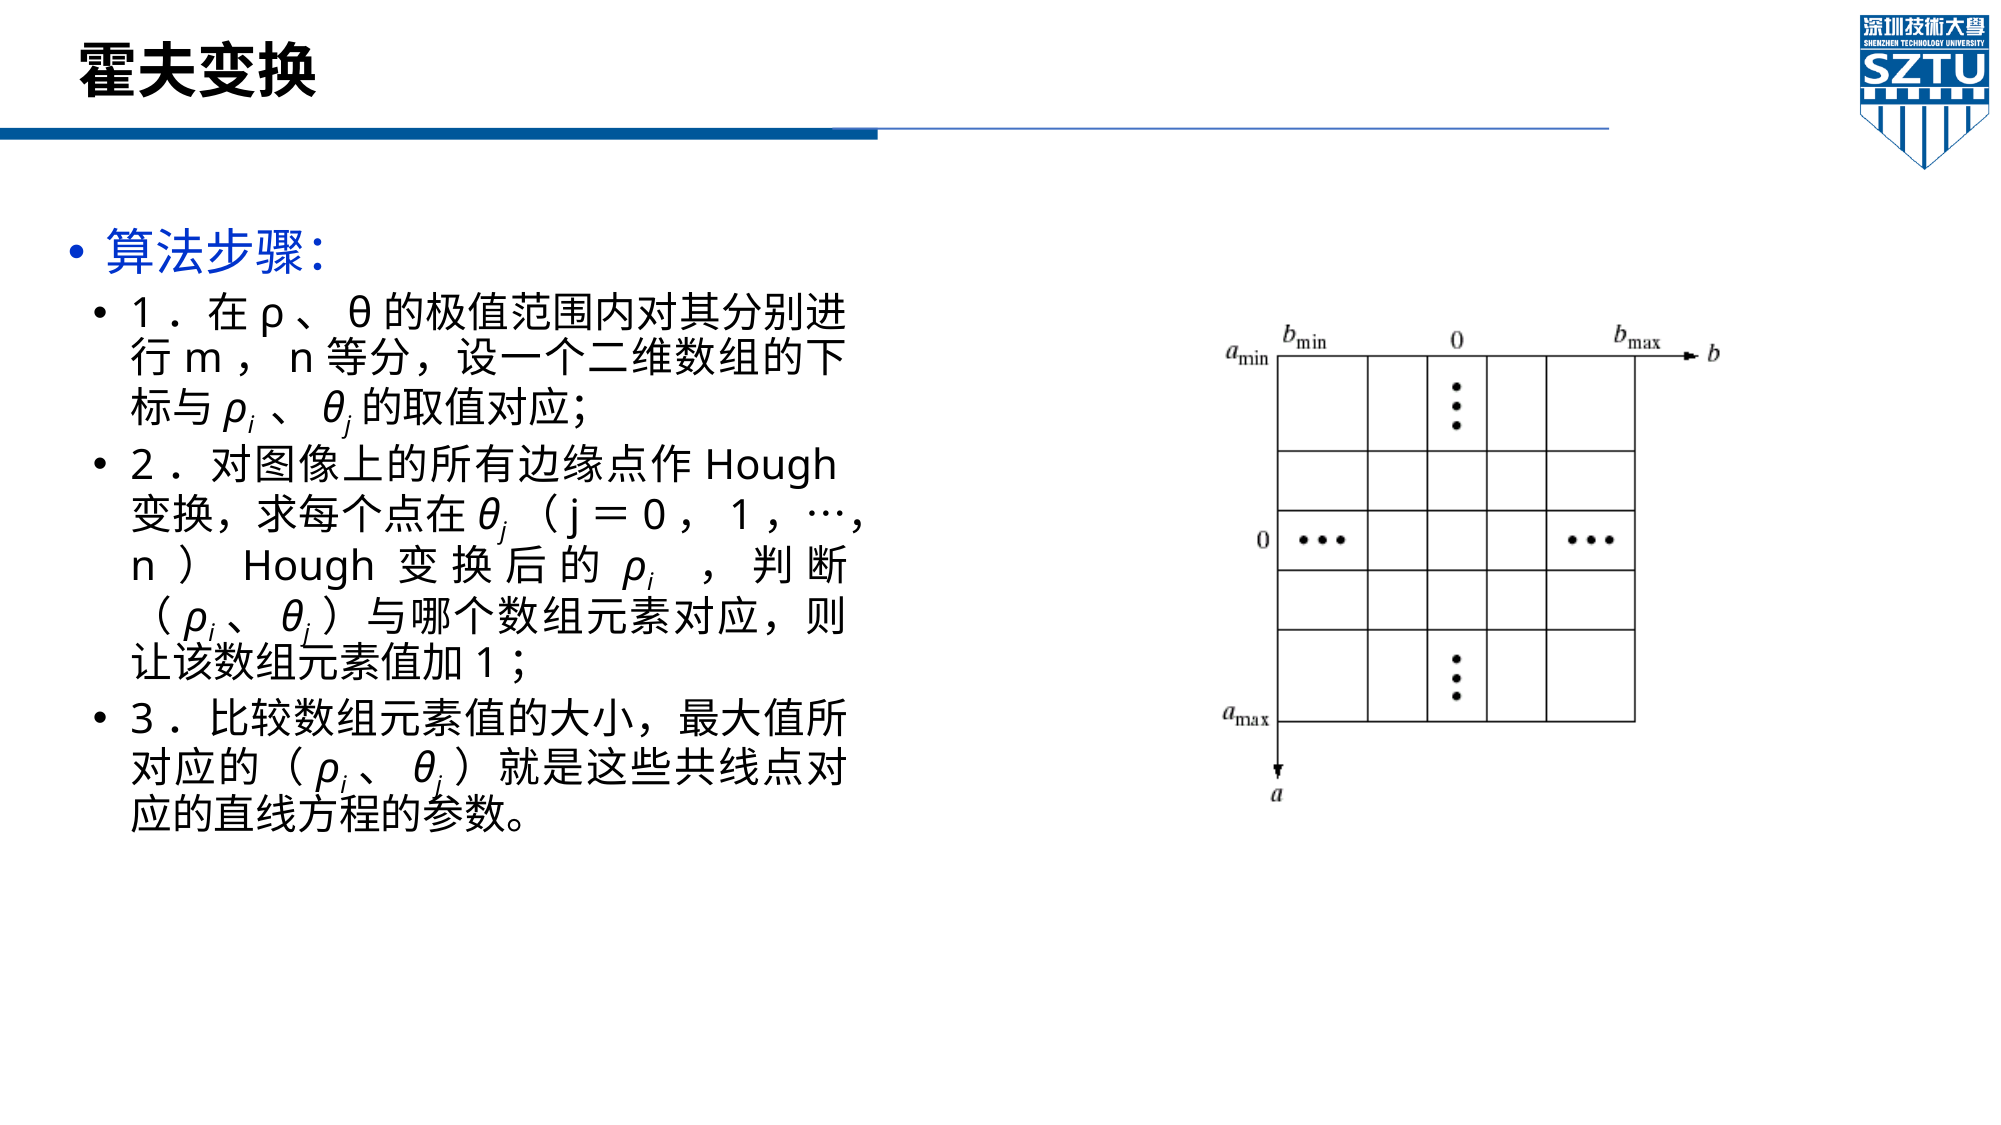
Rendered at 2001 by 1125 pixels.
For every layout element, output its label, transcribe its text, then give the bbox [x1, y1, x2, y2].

title 霍夫变换 [62, 32, 1929, 113]
picture [1152, 312, 1731, 813]
text_box 算法步骤： 1．在ρ、θ的极值范围内对其分别进行m，n等分，设一个二维数组的下标与ρi 、θj的取值对应； 2．对图像上的所有边缘点作Hough变换，求每个点在θj（j＝0，1，…，n）Hough变换后的ρi ，判断（ρi、θj）与哪个数组元素对应，则让该数组元素值加1； 3．比较数组元素值的大小，最大值所对应的（ρi、θj）就是这些共线点对应的直线方程的参数。 [53, 220, 863, 1001]
picture [1840, 0, 2001, 179]
